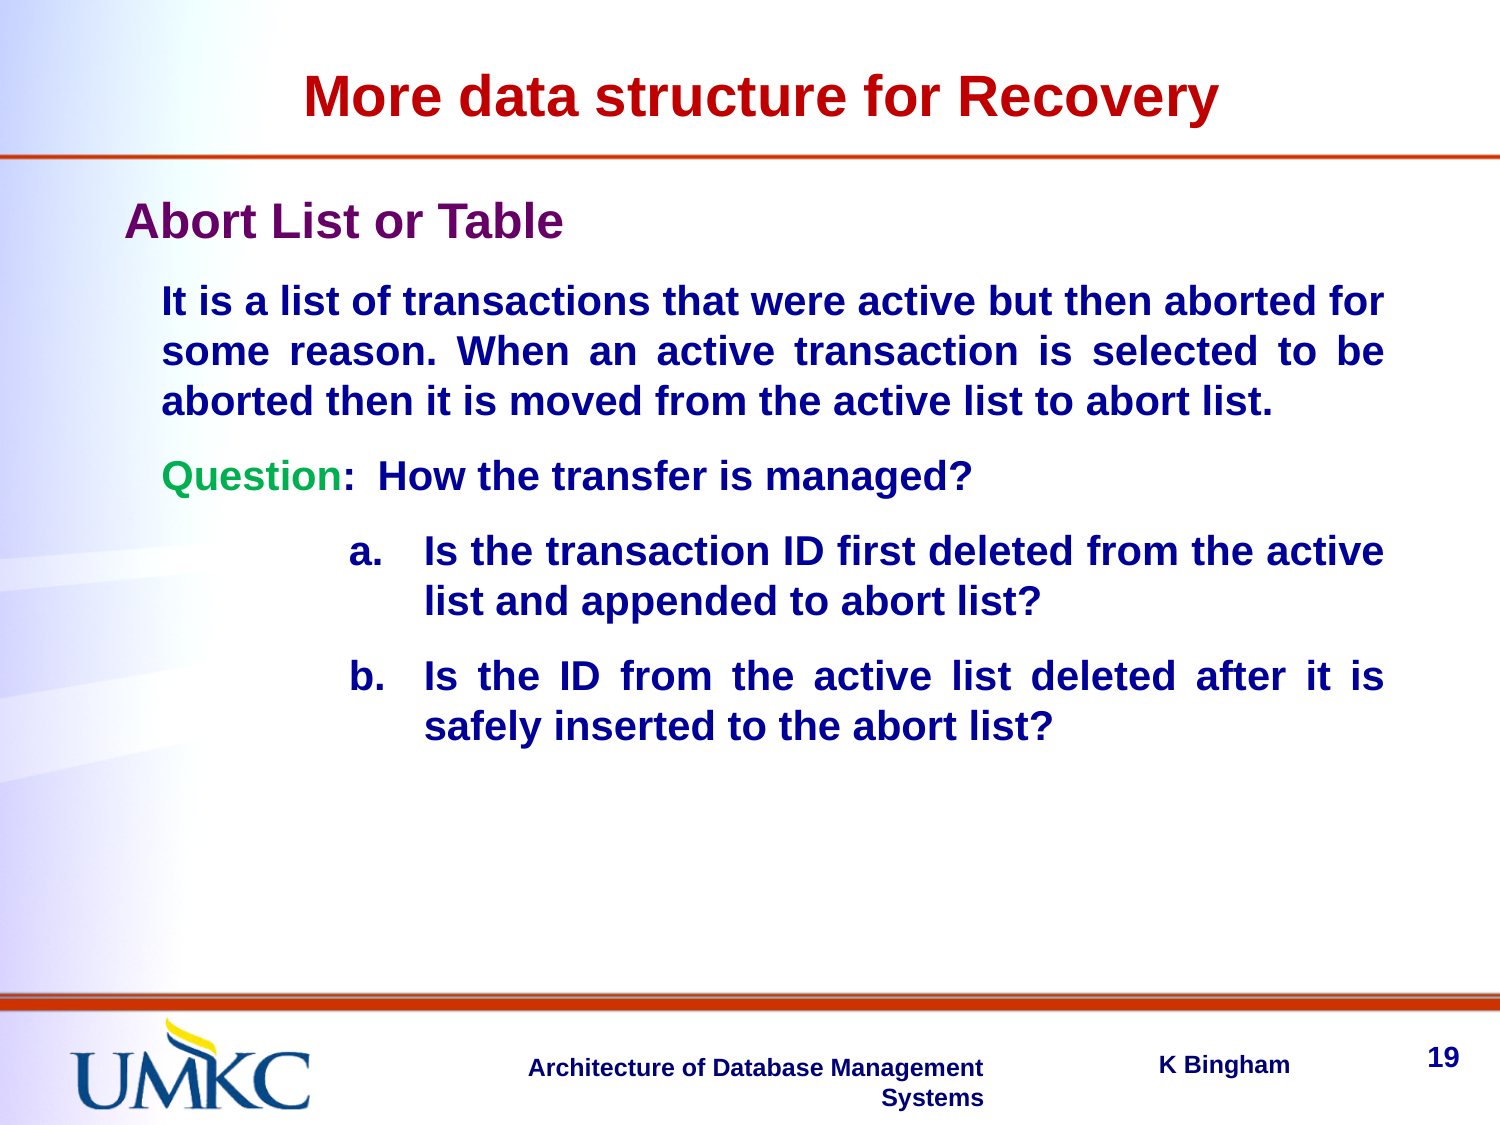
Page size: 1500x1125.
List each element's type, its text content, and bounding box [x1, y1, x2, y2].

picture [0, 0, 1500, 1125]
title More data structure for Recovery [24, 24, 1500, 163]
slide_number 19 [1400, 1031, 1475, 1072]
text_box Abort List or Table It is a list of transactions that were active but then aborted for some reason. When an active transaction is selected to be aborted then it is moved from the active list to abort list. Question: How the transfer is managed? Is the transaction ID first deleted from the active list and appended to abort list? Is the ID from the active list deleted after it is safely inserted to the abort list? [109, 181, 1401, 757]
